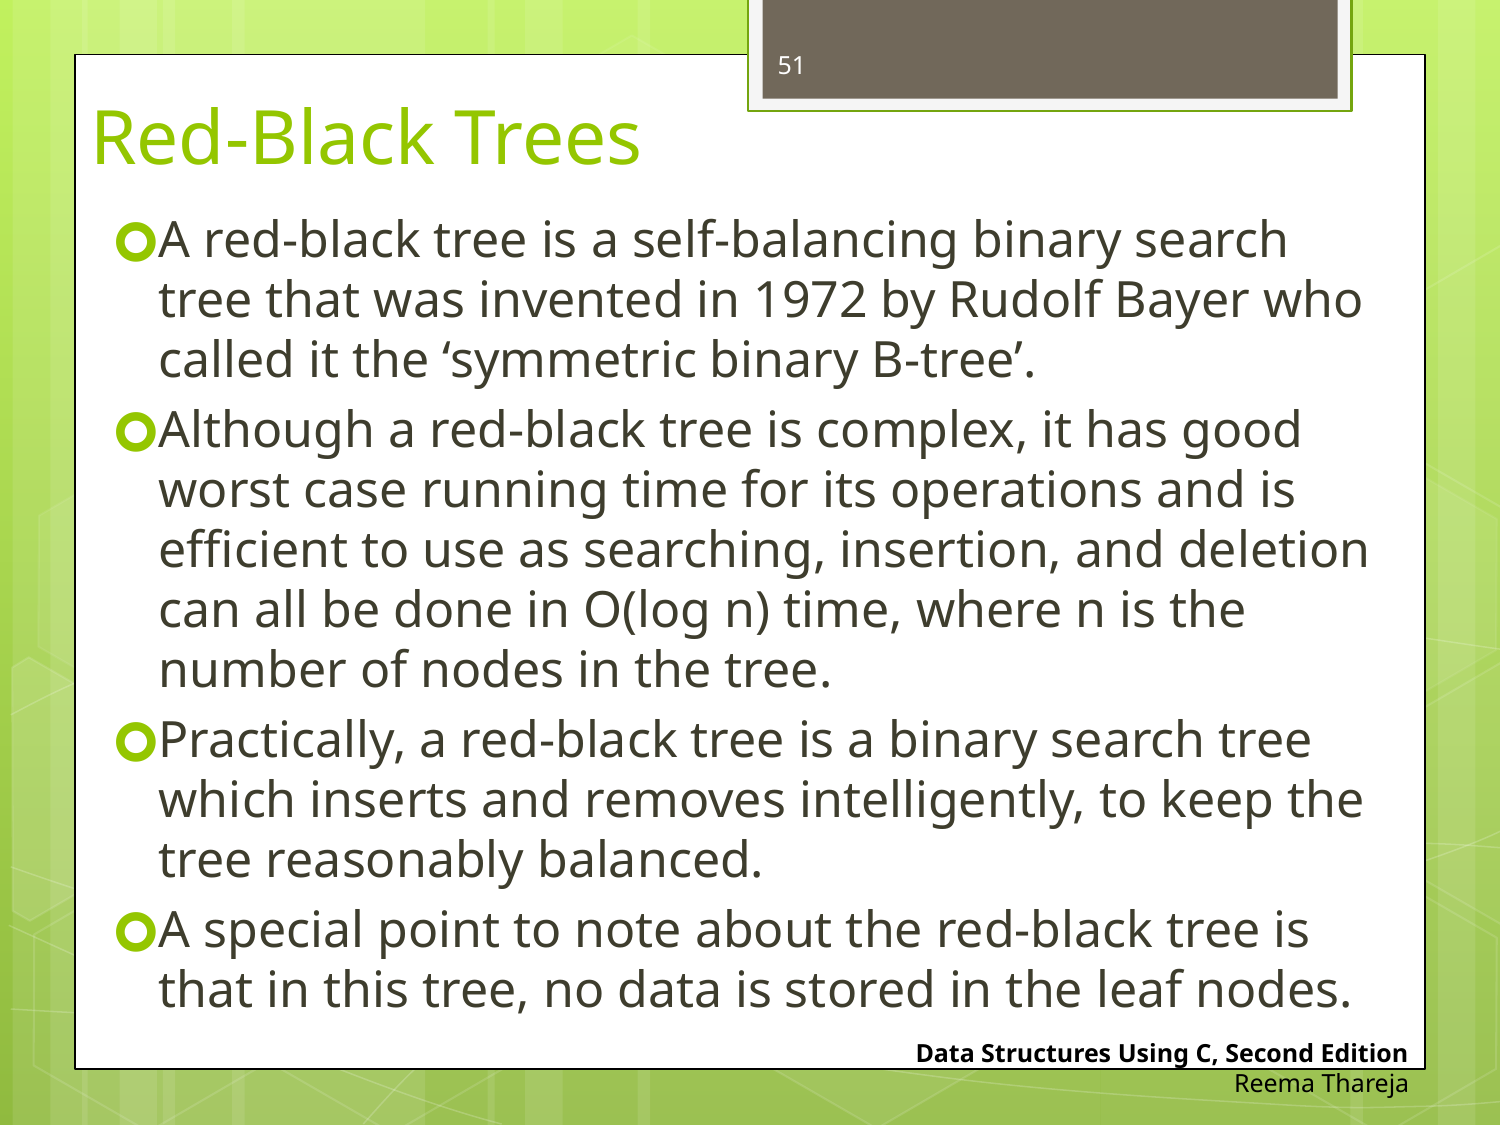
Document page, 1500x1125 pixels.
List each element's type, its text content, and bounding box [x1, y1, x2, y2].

title Red-Black Trees [75, 75, 1450, 188]
slide_number 51 [762, 36, 982, 97]
footer Data Structures Using C, Second Edition Reema Thareja [849, 1037, 1425, 1098]
list A red-black tree is a self-balancing binary search tree that was invented in 1972 by Rudolf Bayer who called it the ‘symmetric binary B-tree’. Although a red-black tree is complex, it has good worst case running time for its operations and is efficient to use as searching, insertion, and deletion can all be done in O(log n) time, where n is the number of nodes in the tree. Practically, a red-black tree is a binary search tree which inserts and removes intelligently, to keep the tree reasonably balanced. A special point to note about the red-black tree is that in this tree, no data is stored in the leaf nodes. [87, 200, 1413, 1088]
